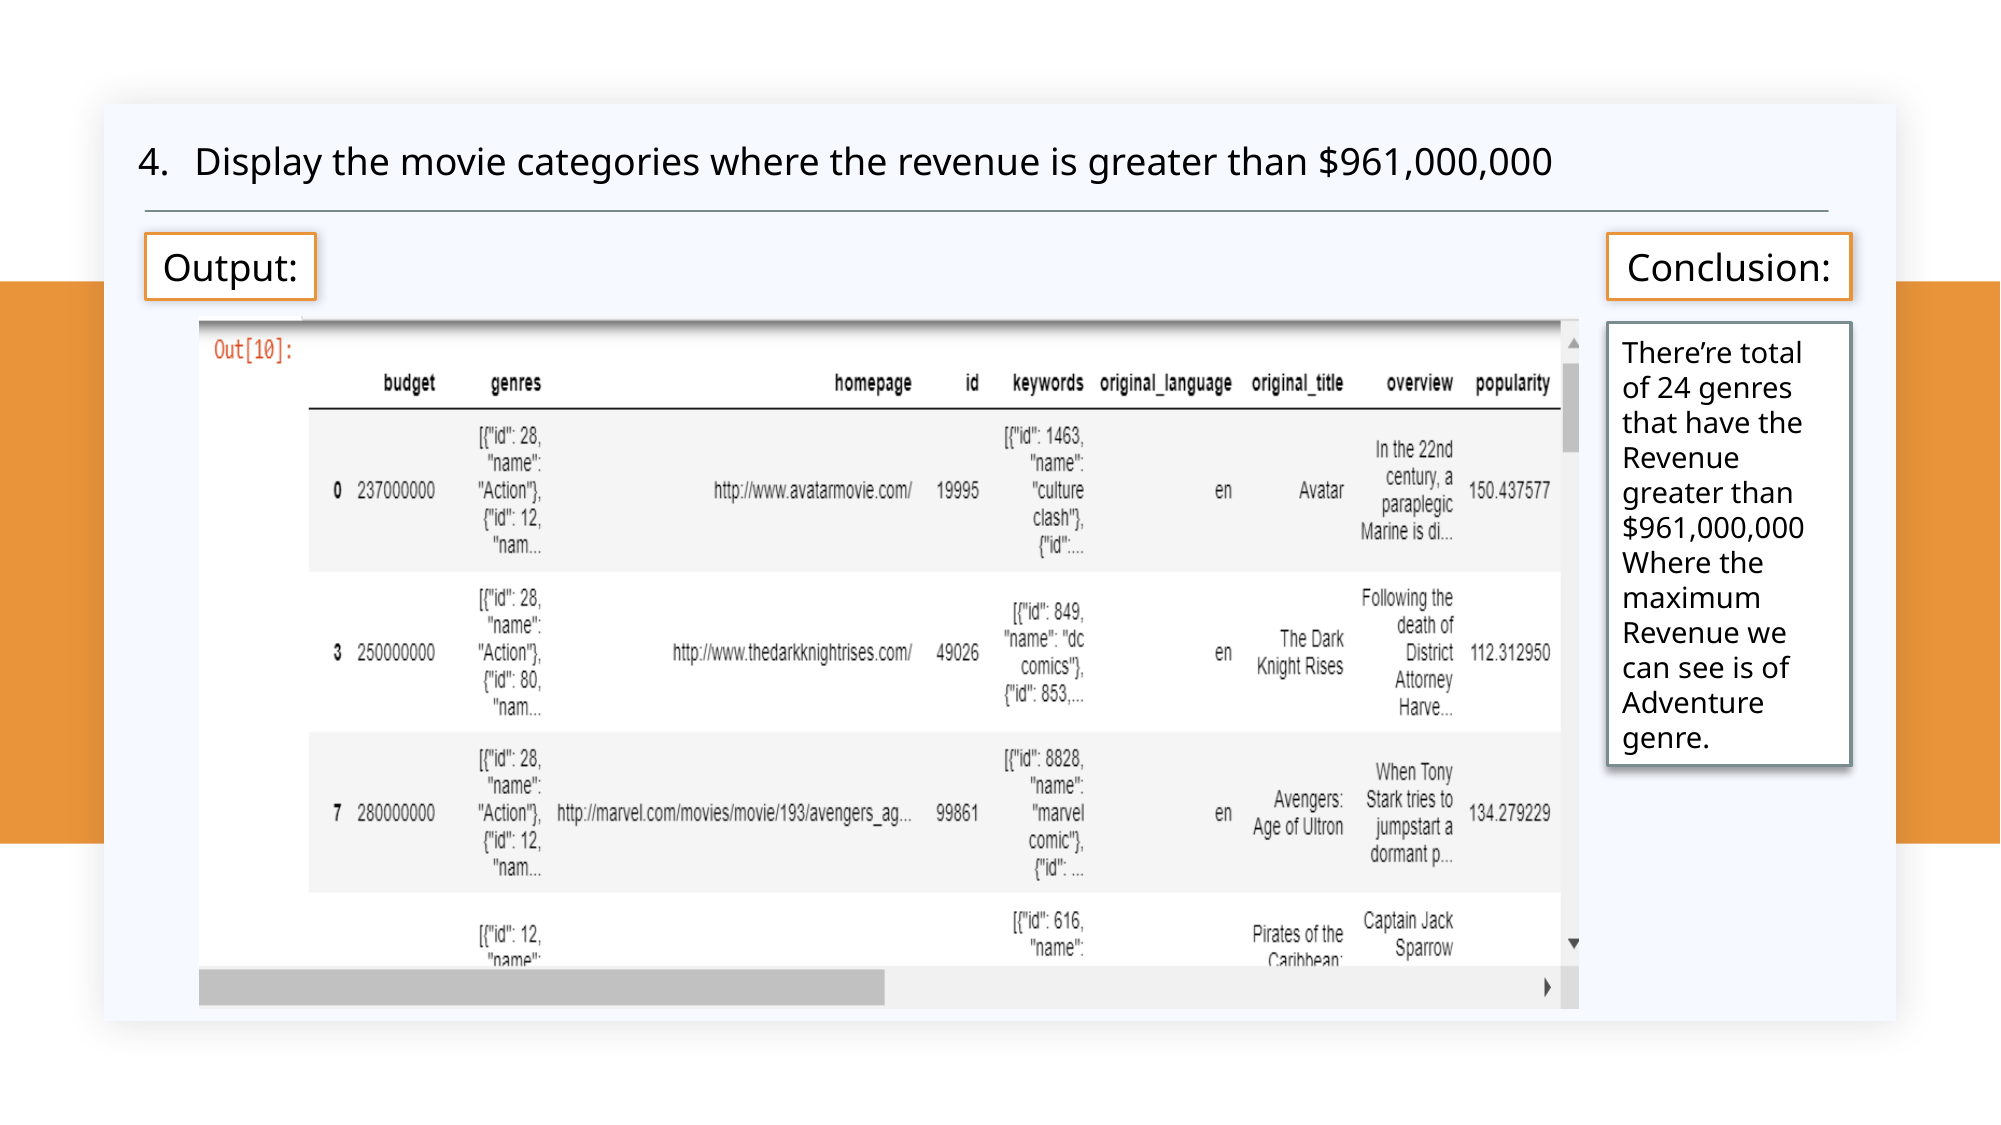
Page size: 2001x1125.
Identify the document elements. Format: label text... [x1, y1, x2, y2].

text_box Conclusion: [1606, 232, 1853, 301]
text_box Display the movie categories where the revenue is greater than $961,000,000 [123, 130, 1877, 191]
text_box Output: [144, 232, 317, 301]
picture [199, 315, 1580, 1009]
text_box There’re total of 24 genres that have the Revenue greater than $961,000,000 Where the maximum Revenue we can see is of Adventure genre. [1606, 321, 1853, 767]
